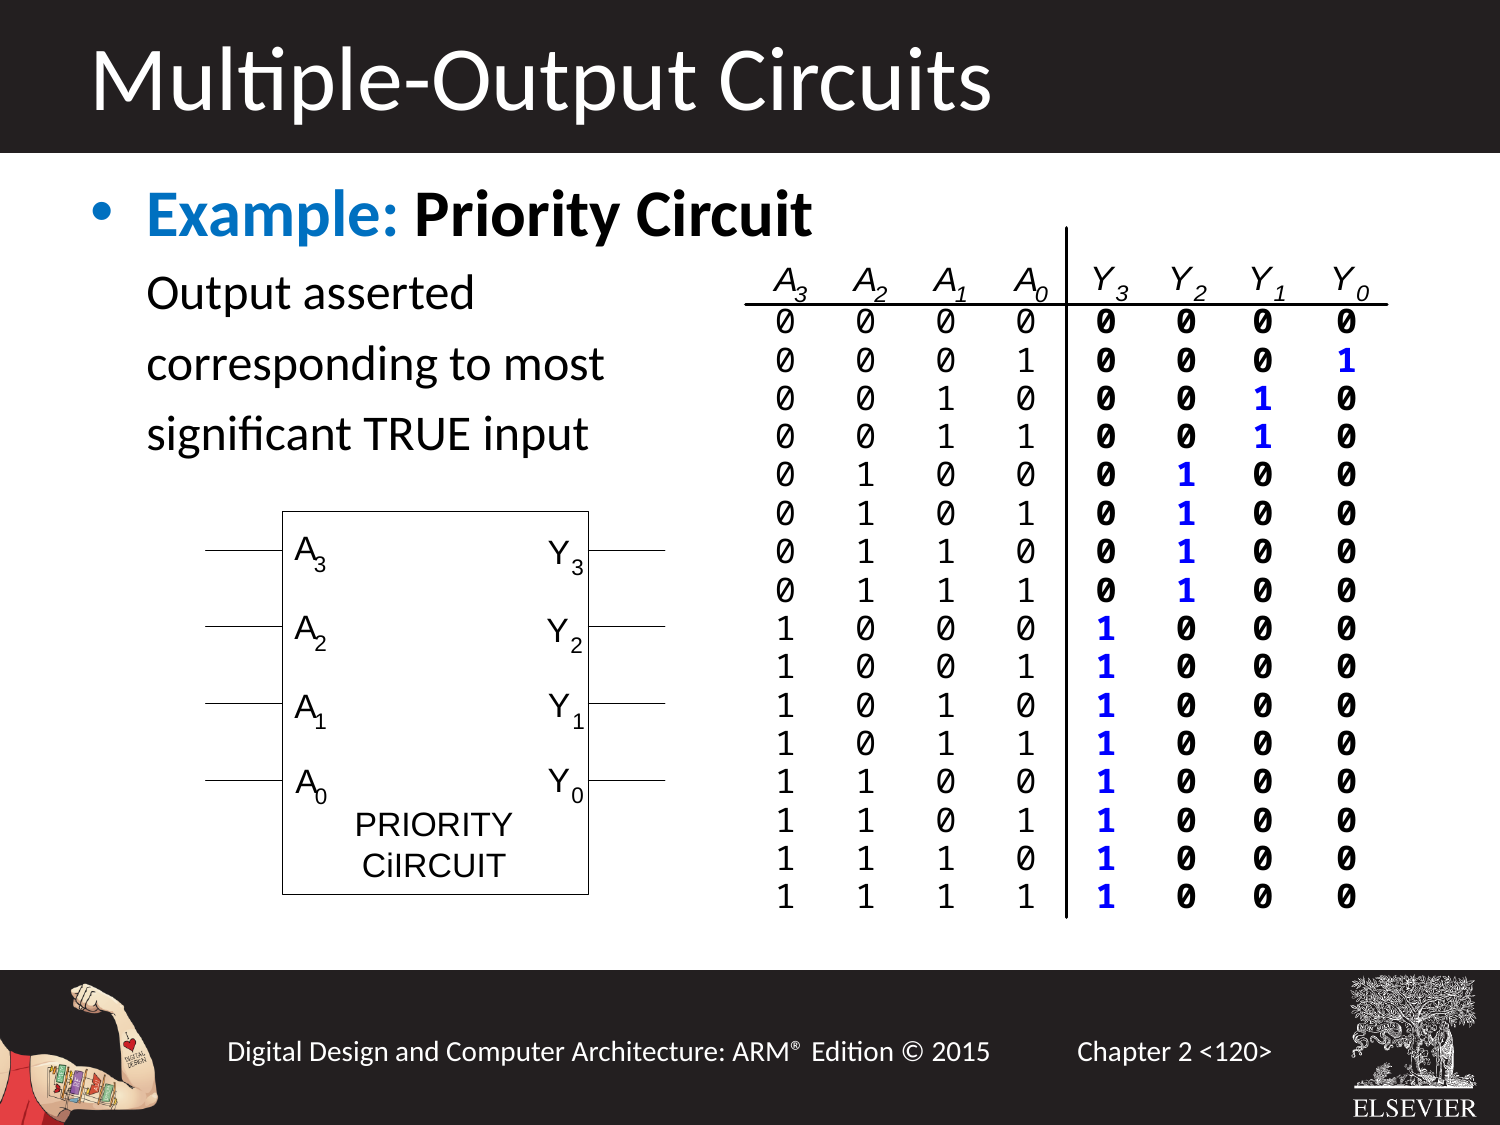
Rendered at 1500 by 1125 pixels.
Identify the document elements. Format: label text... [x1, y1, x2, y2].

text_box Multiple-Output Circuits [75, 11, 1375, 136]
picture [0, 979, 163, 1125]
picture [1350, 974, 1477, 1117]
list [199, 505, 671, 901]
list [737, 219, 1394, 926]
list Example: Priority Circuit Output asserted corresponding to most significant TRUE input [75, 162, 1275, 975]
